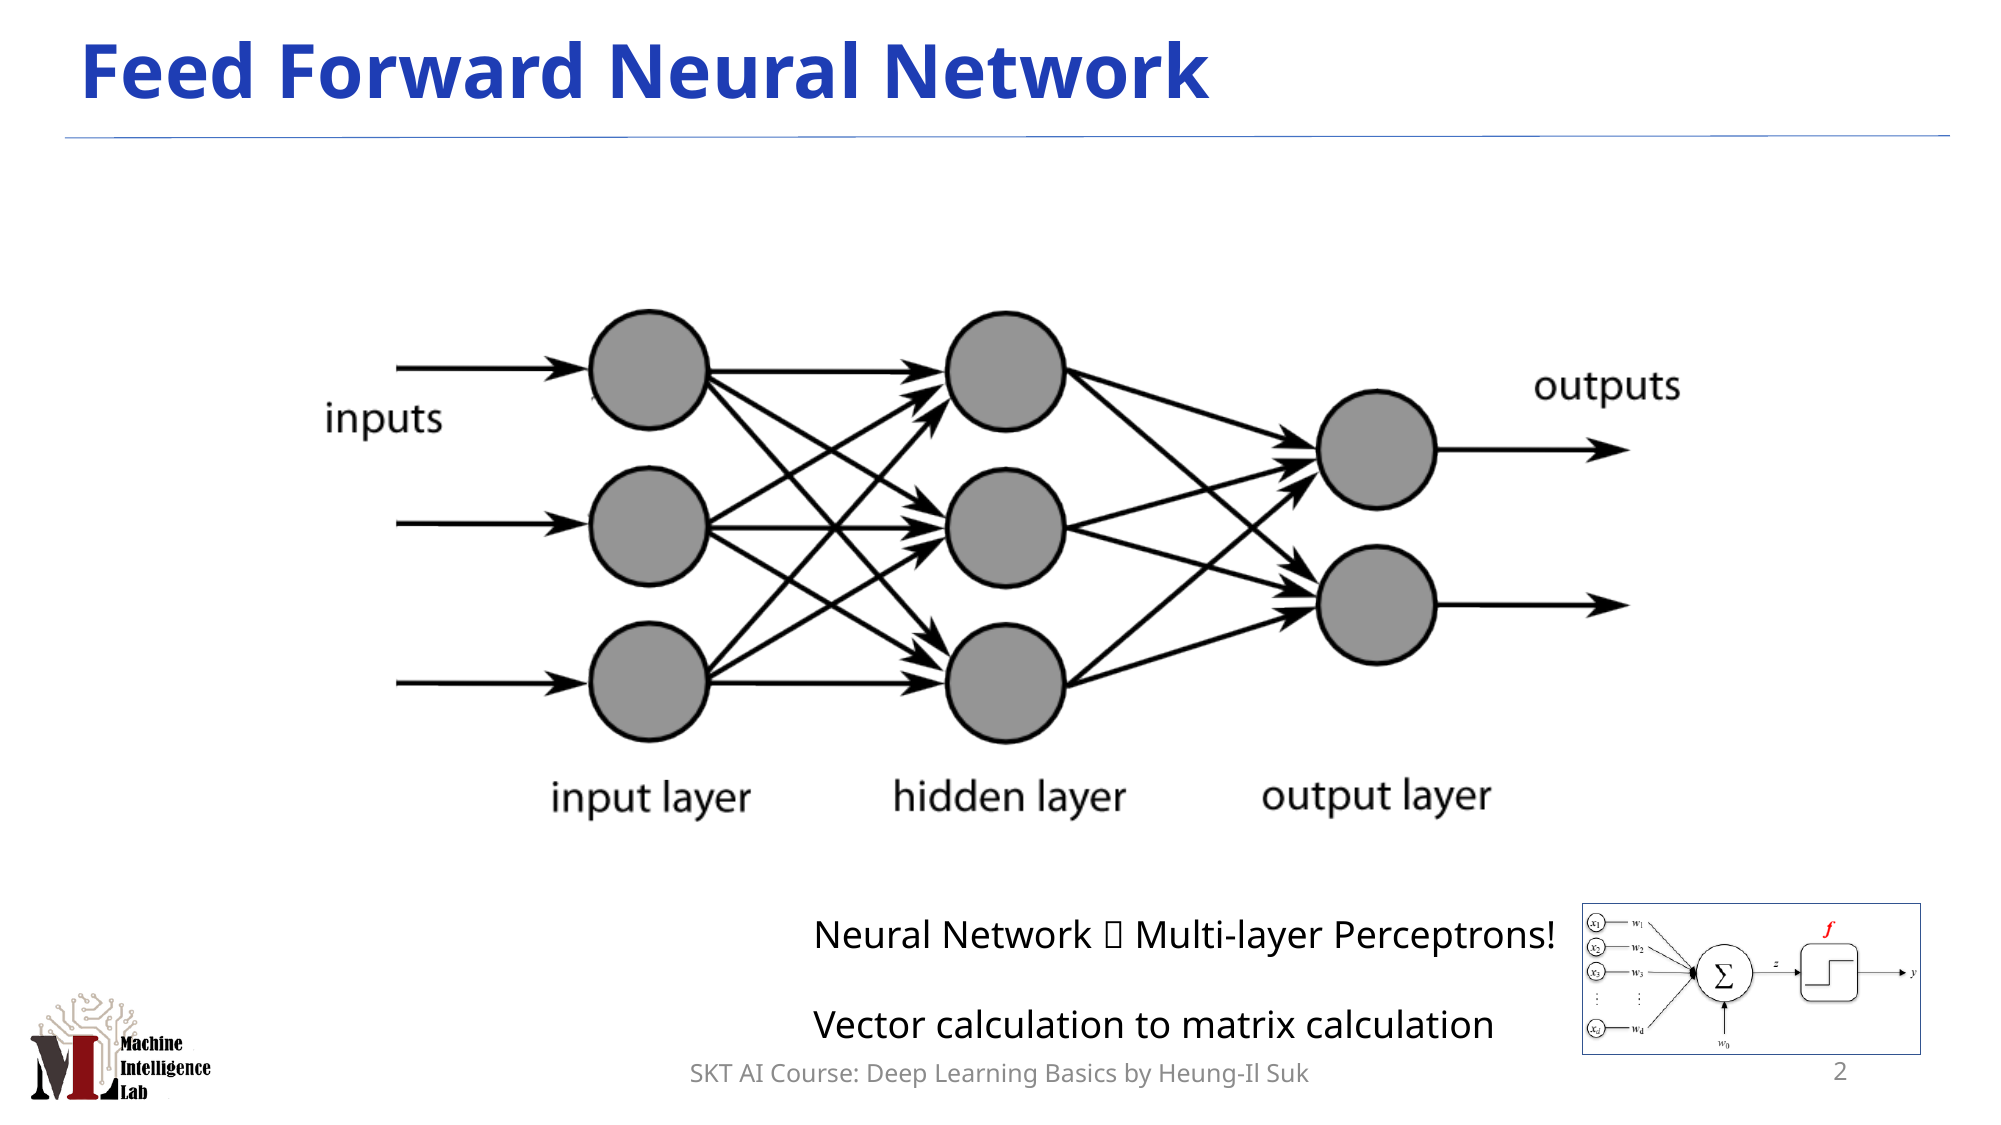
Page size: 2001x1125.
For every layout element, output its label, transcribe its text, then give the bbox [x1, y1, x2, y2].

footer SKT AI Course: Deep Learning Basics by Heung-Il Suk [662, 1042, 1338, 1103]
title Feed Forward Neural Network [64, 13, 1790, 135]
picture [1582, 903, 1921, 1055]
slide_number 2 [1412, 1054, 1863, 1103]
picture [293, 284, 1707, 841]
picture [29, 991, 211, 1101]
text_box Neural Network  Multi-layer Perceptrons! Vector calculation to matrix calculation [798, 903, 1582, 1054]
